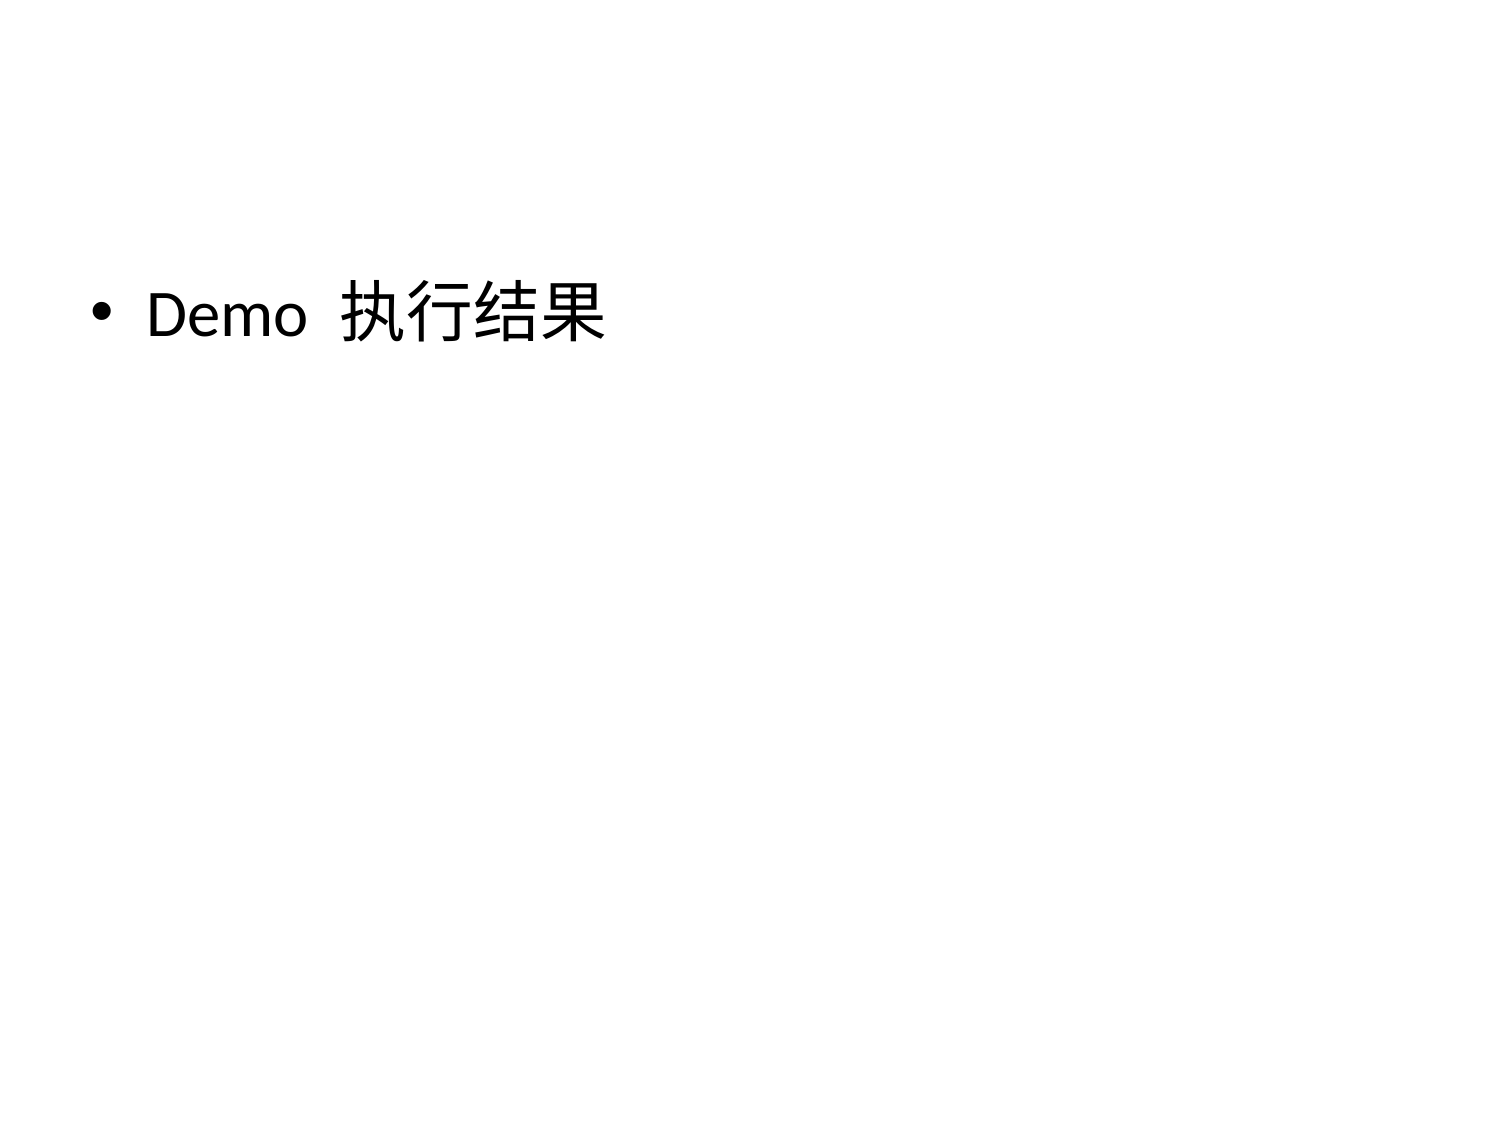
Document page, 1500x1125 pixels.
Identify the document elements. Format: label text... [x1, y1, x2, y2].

list Demo 执行结果 [75, 262, 1425, 1005]
